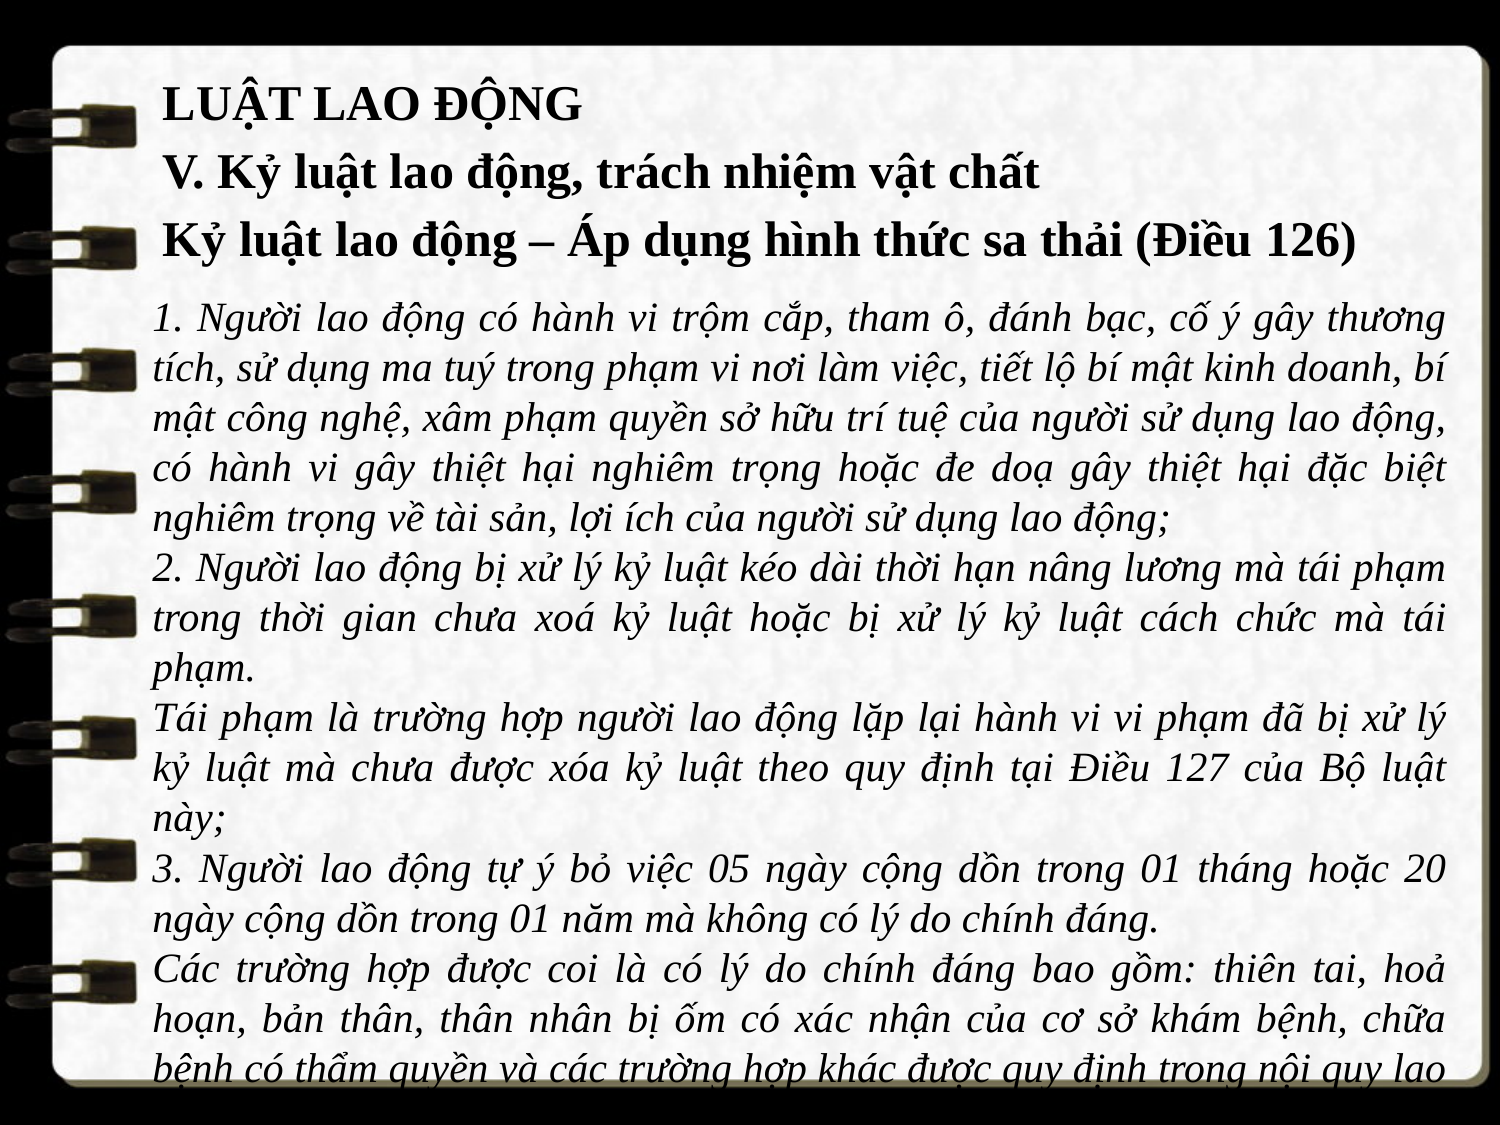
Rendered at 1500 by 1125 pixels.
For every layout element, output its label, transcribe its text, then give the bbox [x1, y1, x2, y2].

picture [0, 0, 1500, 1125]
text_box 1. Người lao động có hành vi trộm cắp, tham ô, đánh bạc, cố ý gây thương tích, sử dụng ma tuý trong phạm vi nơi làm việc, tiết lộ bí mật kinh doanh, bí mật công nghệ, xâm phạm quyền sở hữu trí tuệ của người sử dụng lao động, có hành vi gây thiệt hại nghiêm trọng hoặc đe doạ gây thiệt hại đặc biệt nghiêm trọng về tài sản, lợi ích của người sử dụng lao động; 2. Người lao động bị xử lý kỷ luật kéo dài thời hạn nâng lương mà tái phạm trong thời gian chưa xoá kỷ luật hoặc bị xử lý kỷ luật cách chức mà tái phạm. Tái phạm là trường hợp người lao động lặp lại hành vi vi phạm đã bị xử lý kỷ luật mà chưa được xóa kỷ luật theo quy định tại Điều 127 của Bộ luật này; 3. Người lao động tự ý bỏ việc 05 ngày cộng dồn trong 01 tháng hoặc 20 ngày cộng dồn trong 01 năm mà không có lý do chính đáng. Các trường hợp được coi là có lý do chính đáng bao gồm: thiên tai, hoả hoạn, bản thân, thân nhân bị ốm có xác nhận của cơ sở khám bệnh, chữa bệnh có thẩm quyền và các trường hợp khác được quy định trong nội quy lao động. [137, 282, 1463, 1125]
list LUẬT LAO ĐỘNG V. Kỷ luật lao động, trách nhiệm vật chất Kỷ luật lao động – Áp dụng hình thức sa thải (Điều 126) [137, 62, 1463, 282]
